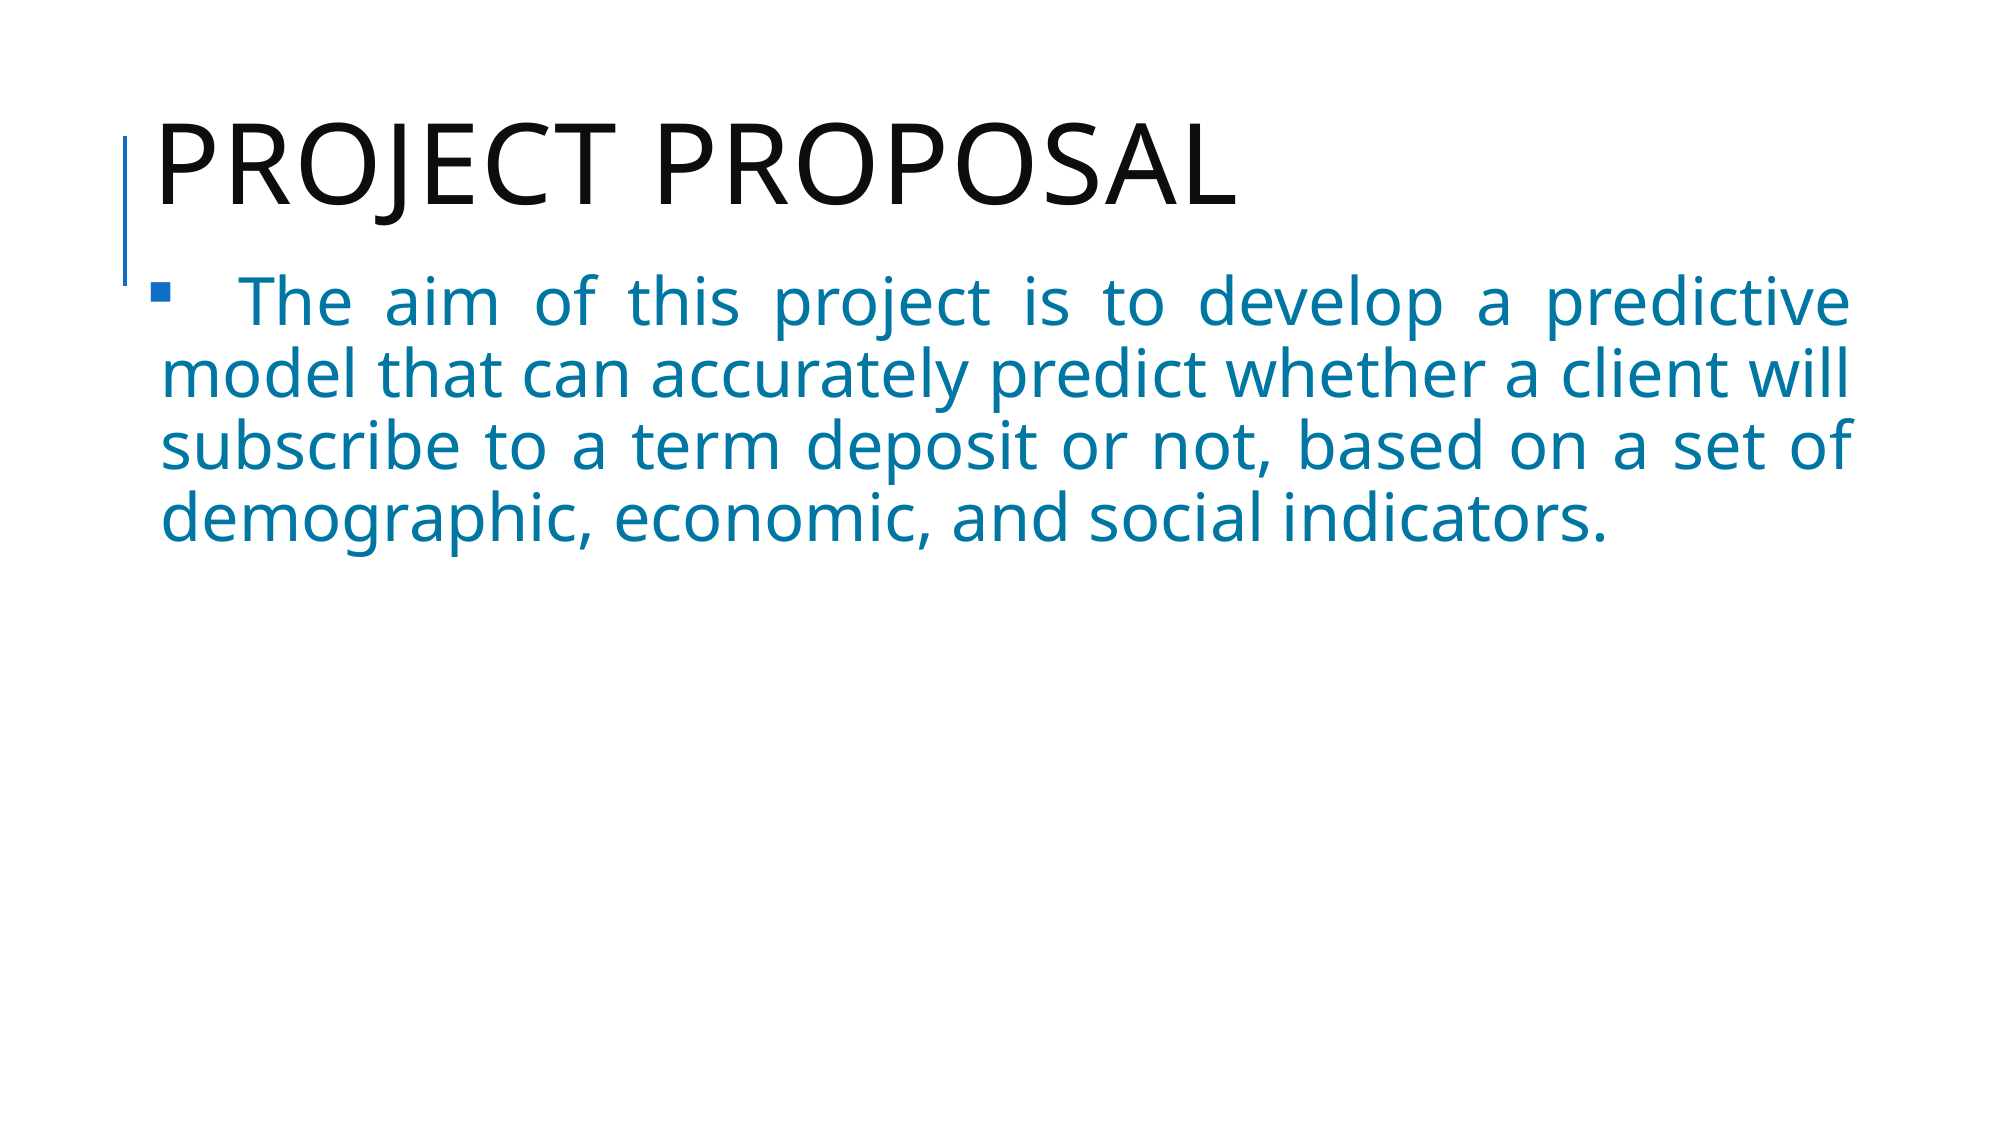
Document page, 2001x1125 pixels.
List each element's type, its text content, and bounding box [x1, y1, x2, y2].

list The aim of this project is to develop a predictive model that can accurately predict whether a client will subscribe to a term deposit or not, based on a set of demographic, economic, and social indicators. [138, 260, 1862, 704]
title Project Proposal [138, 82, 1862, 234]
